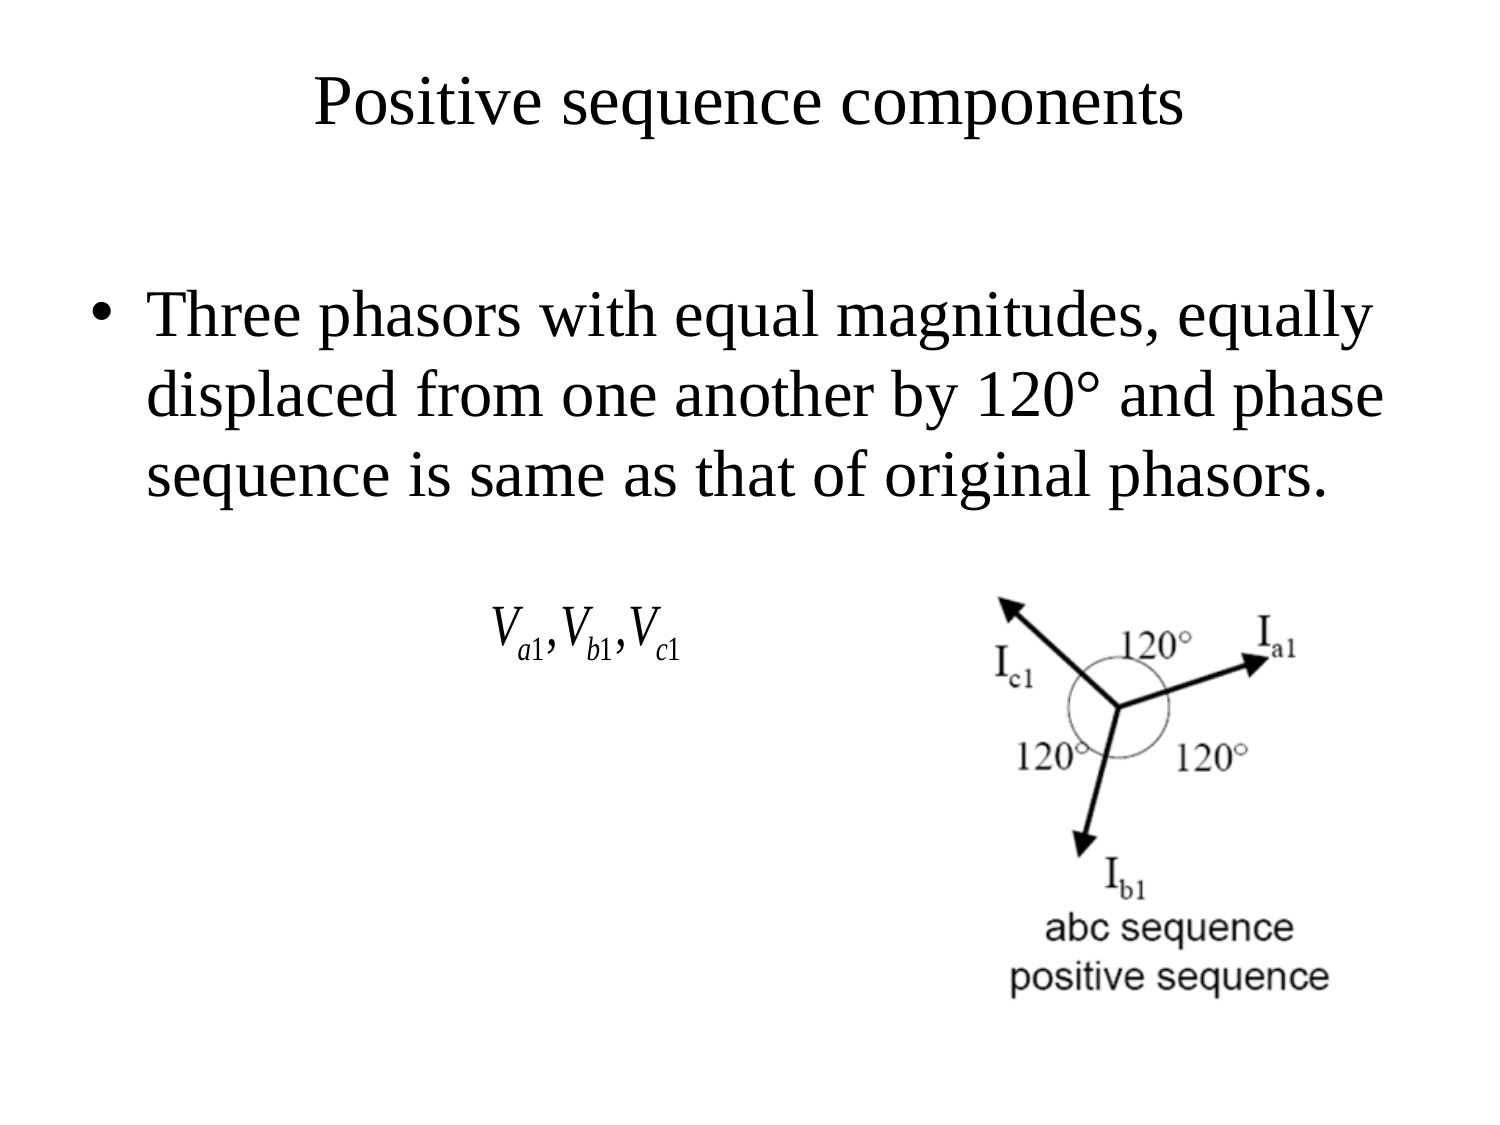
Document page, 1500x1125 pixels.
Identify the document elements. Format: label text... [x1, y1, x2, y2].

title Positive sequence components [75, 45, 1425, 233]
list Three phasors with equal magnitudes, equally displaced from one another by 120° and phase sequence is same as that of original phasors. [75, 262, 1425, 1005]
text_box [487, 587, 688, 676]
picture [974, 563, 1343, 1016]
